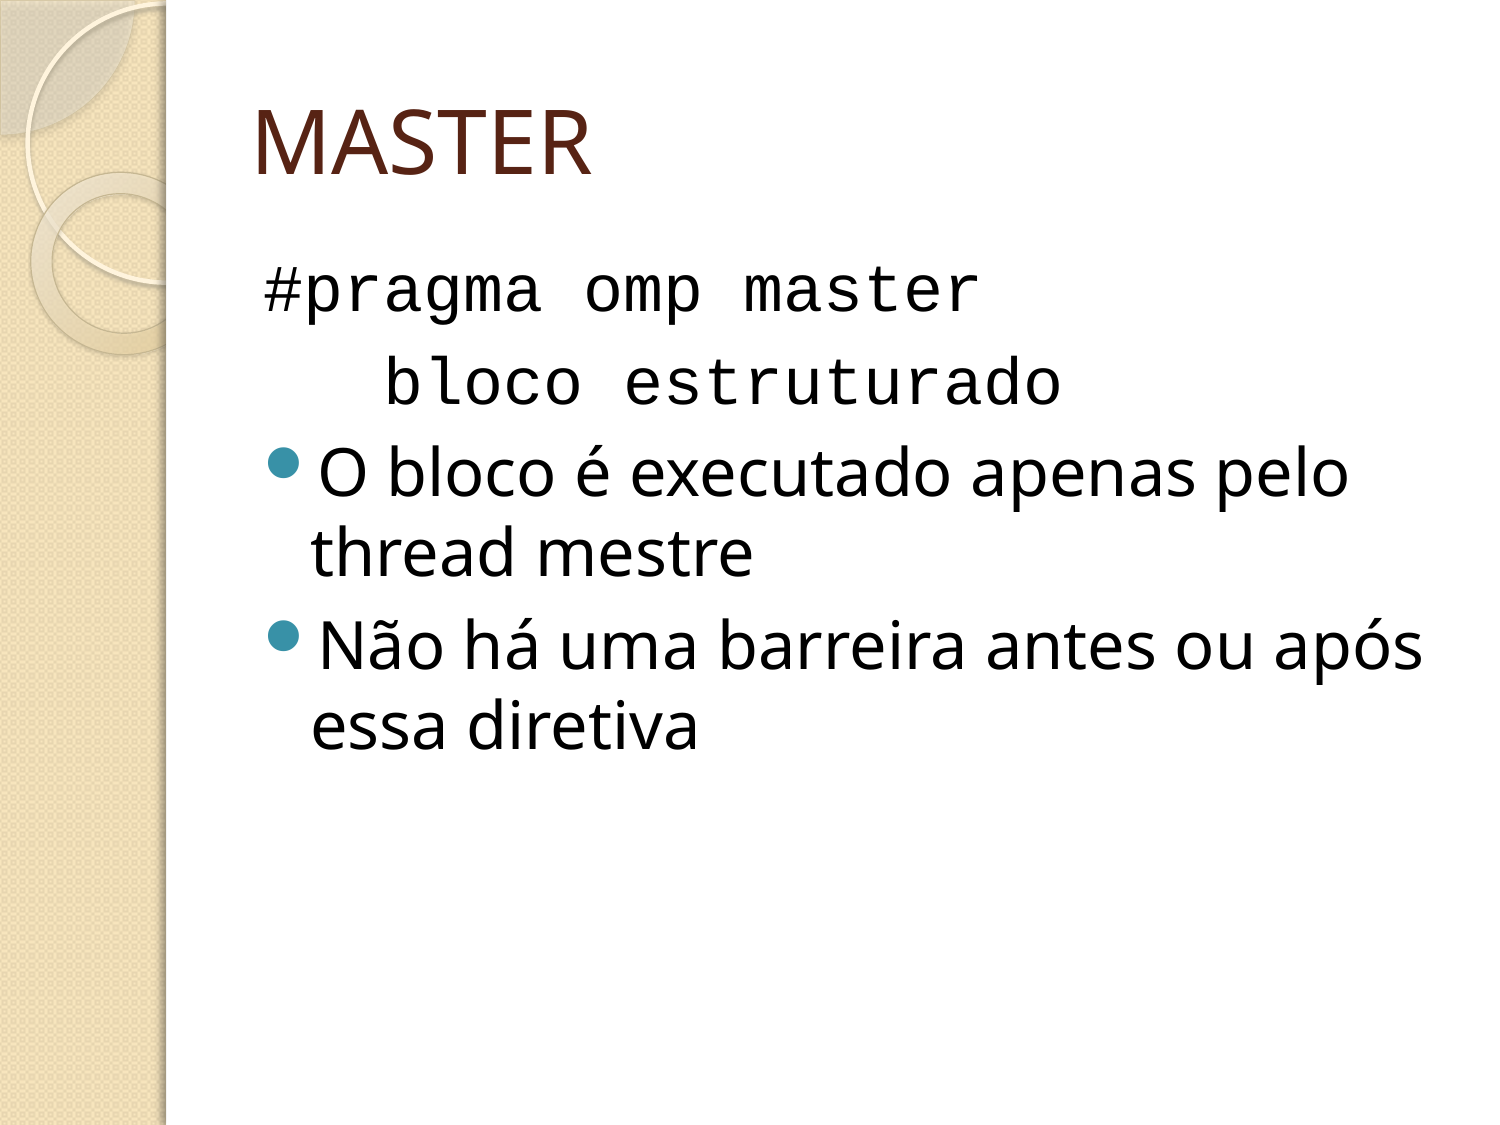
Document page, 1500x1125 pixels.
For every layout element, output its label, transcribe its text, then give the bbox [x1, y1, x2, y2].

title MASTER [235, 45, 1466, 233]
list #pragma omp master bloco estruturado O bloco é executado apenas pelo thread mestre Não há uma barreira antes ou após essa diretiva [235, 237, 1466, 1025]
